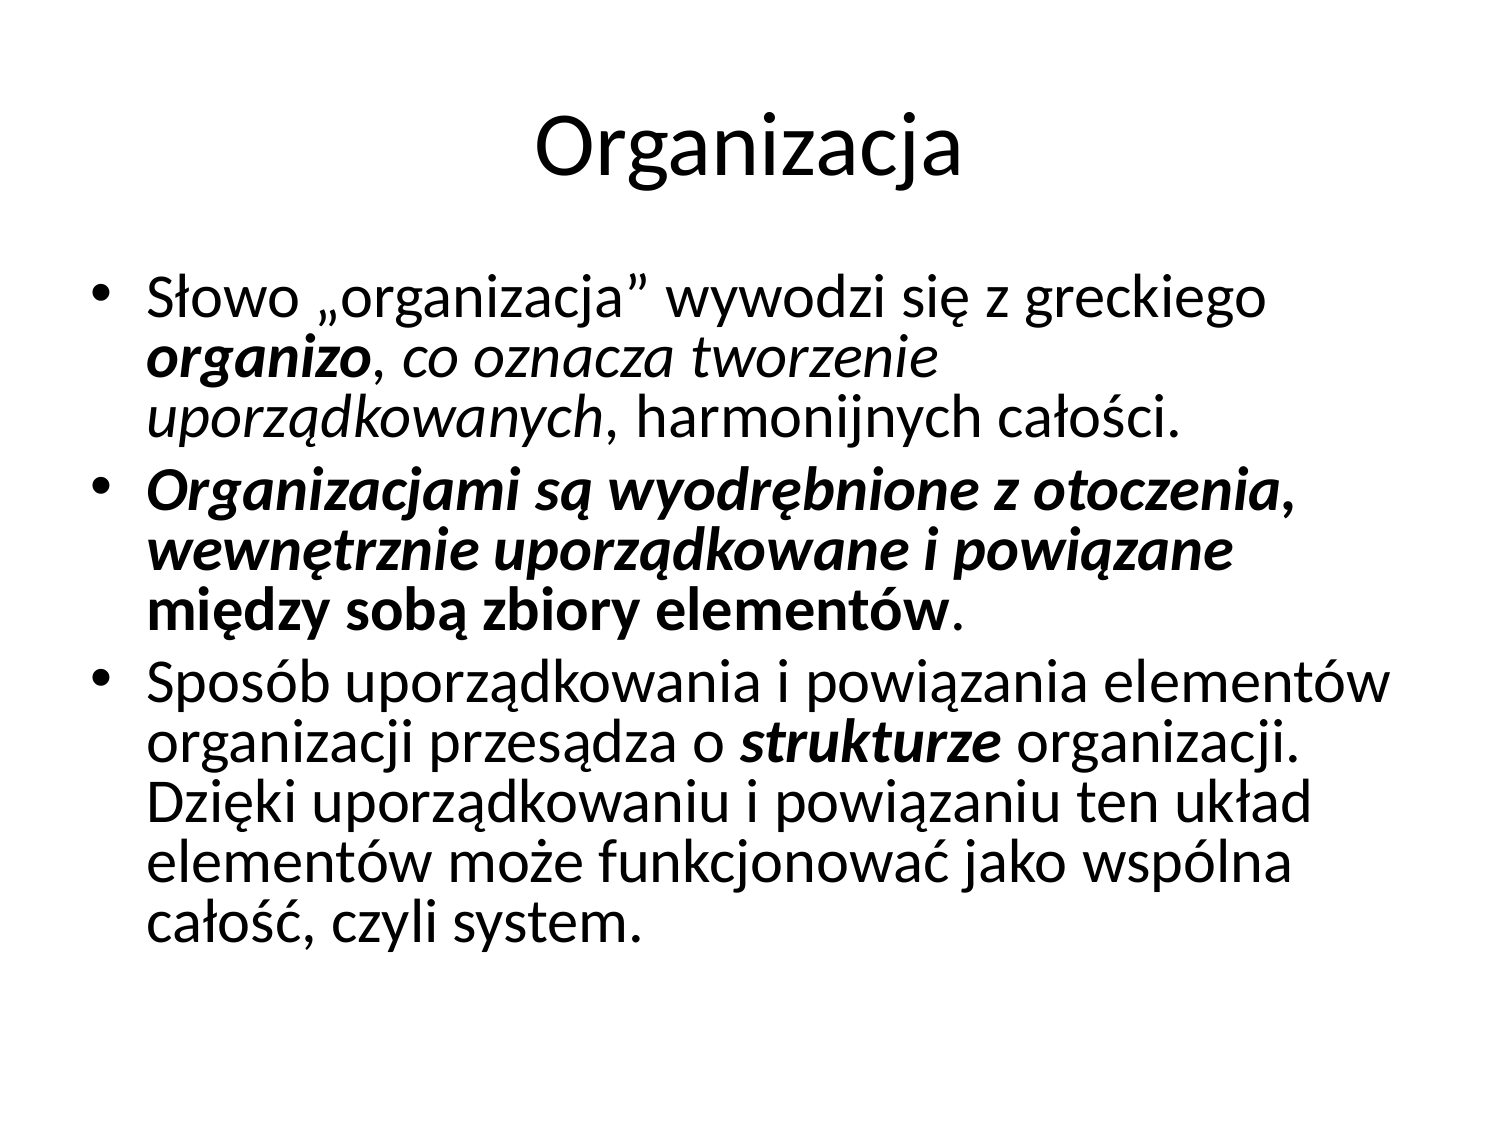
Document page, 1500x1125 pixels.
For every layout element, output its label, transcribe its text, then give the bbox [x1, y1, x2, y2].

list Słowo „organizacja” wywodzi się z greckiego organizo, co oznacza tworzenie uporządkowanych, harmonijnych całości. Organizacjami są wyodrębnione z otoczenia, wewnętrznie uporządkowane i powiązane między sobą zbiory elementów. Sposób uporządkowania i powiązania elementów organizacji przesądza o strukturze organizacji. Dzięki uporządkowaniu i powiązaniu ten układ elementów może funkcjonować jako wspólna całość, czyli system. [74, 262, 1426, 1006]
title Organizacja [74, 44, 1426, 233]
